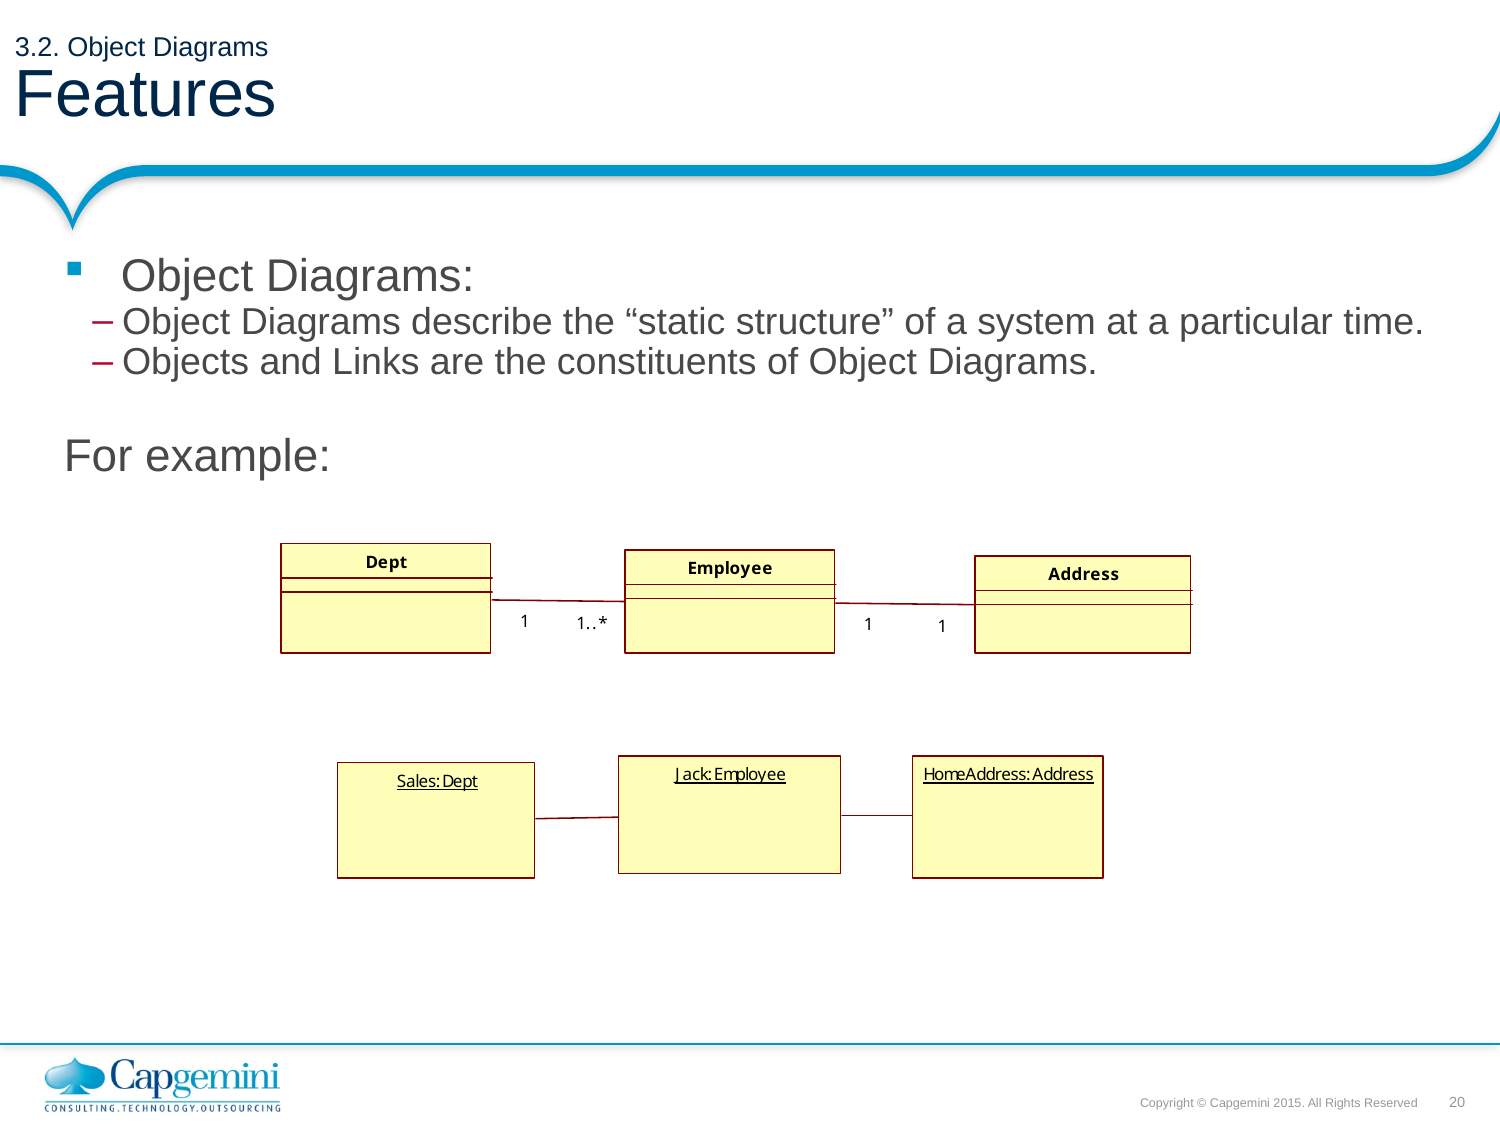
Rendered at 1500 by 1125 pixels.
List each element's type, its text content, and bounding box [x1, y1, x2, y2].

list Object Diagrams: Object Diagrams describe the “static structure” of a system at a particular time. Objects and Links are the constituents of Object Diagrams. For example: [48, 245, 1500, 1007]
title 3.2. Object Diagrams Features [0, 0, 1500, 165]
picture [249, 512, 1224, 912]
picture [44, 1056, 281, 1113]
